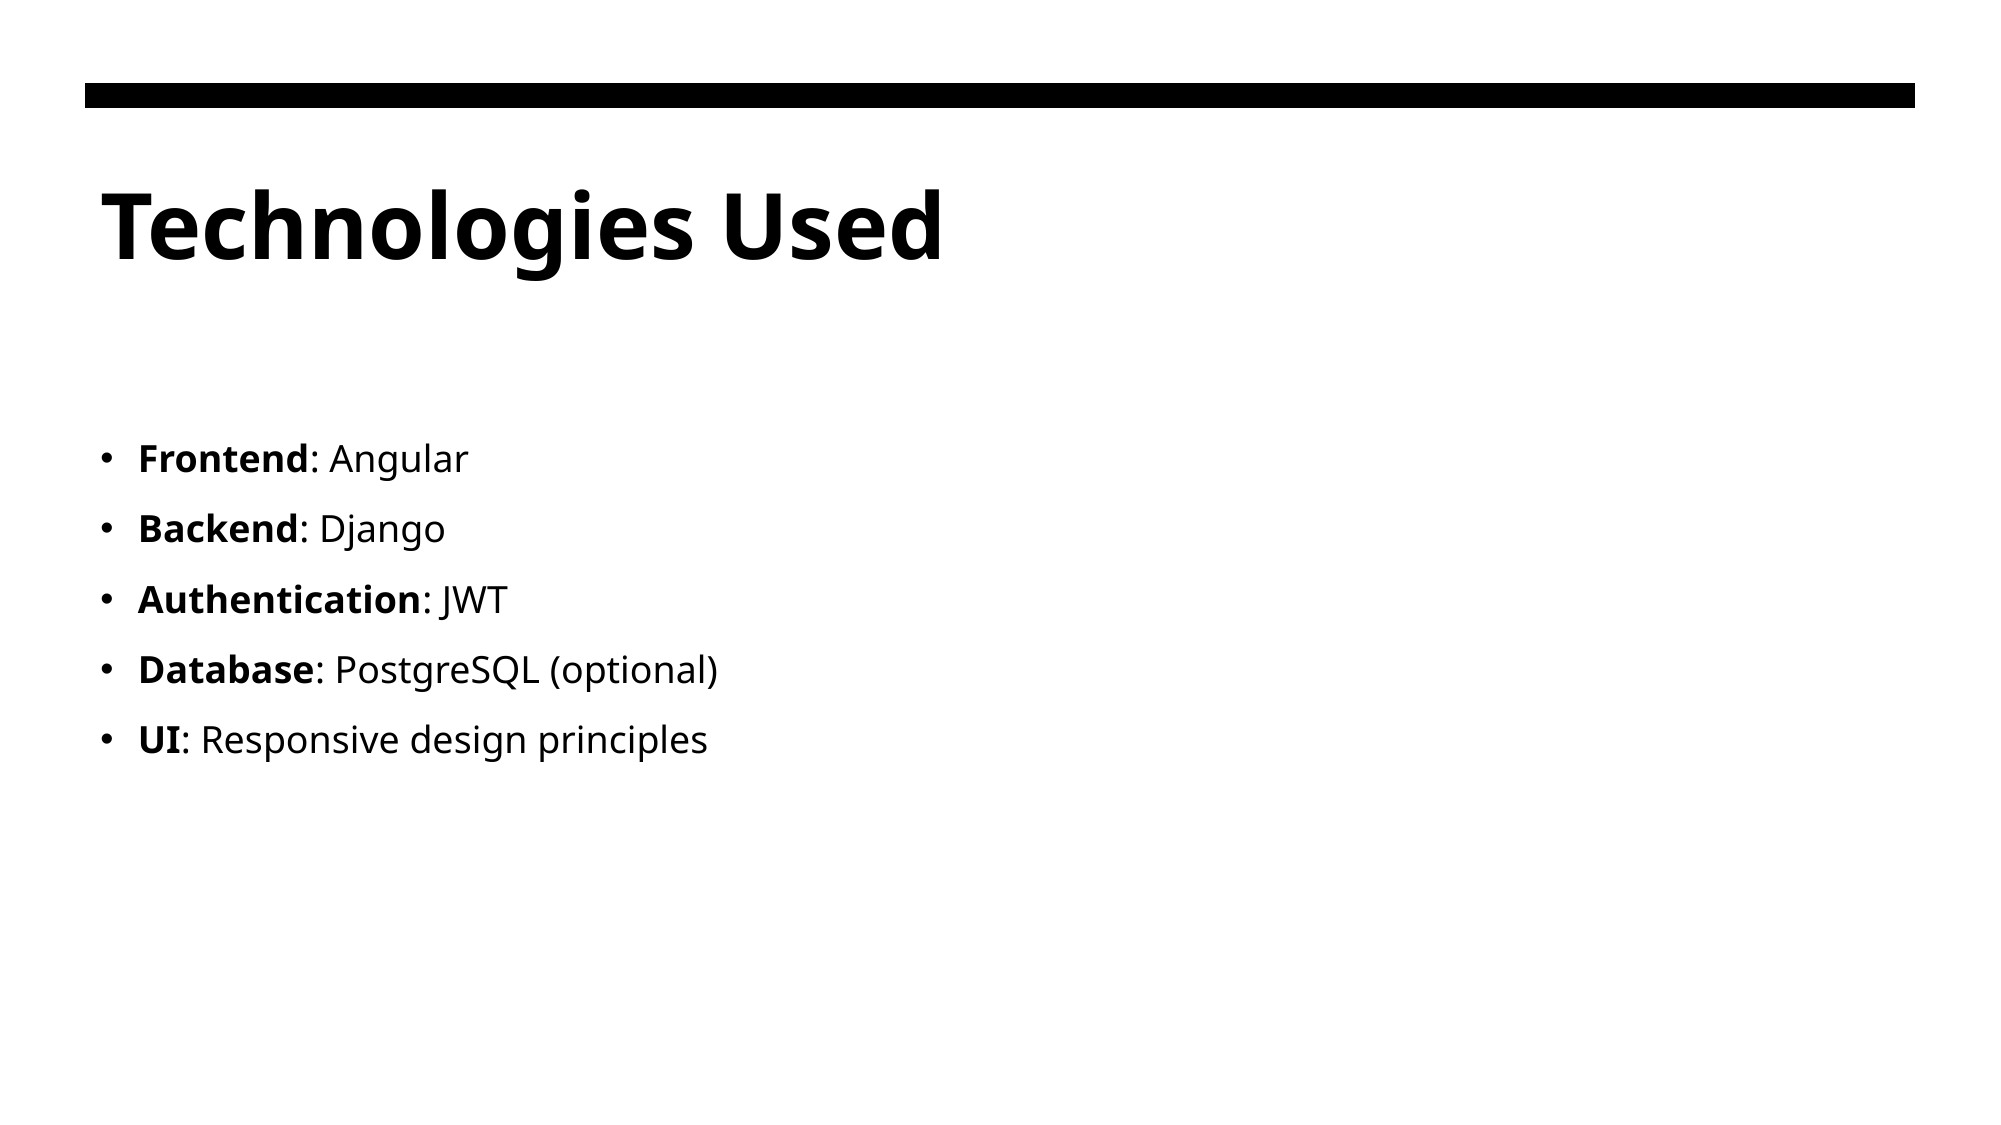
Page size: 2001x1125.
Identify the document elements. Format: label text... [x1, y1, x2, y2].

list Frontend: Angular Backend: Django Authentication: JWT Database: PostgreSQL (optional) UI: Responsive design principles [85, 423, 1916, 1041]
title Technologies Used [85, 160, 1916, 401]
